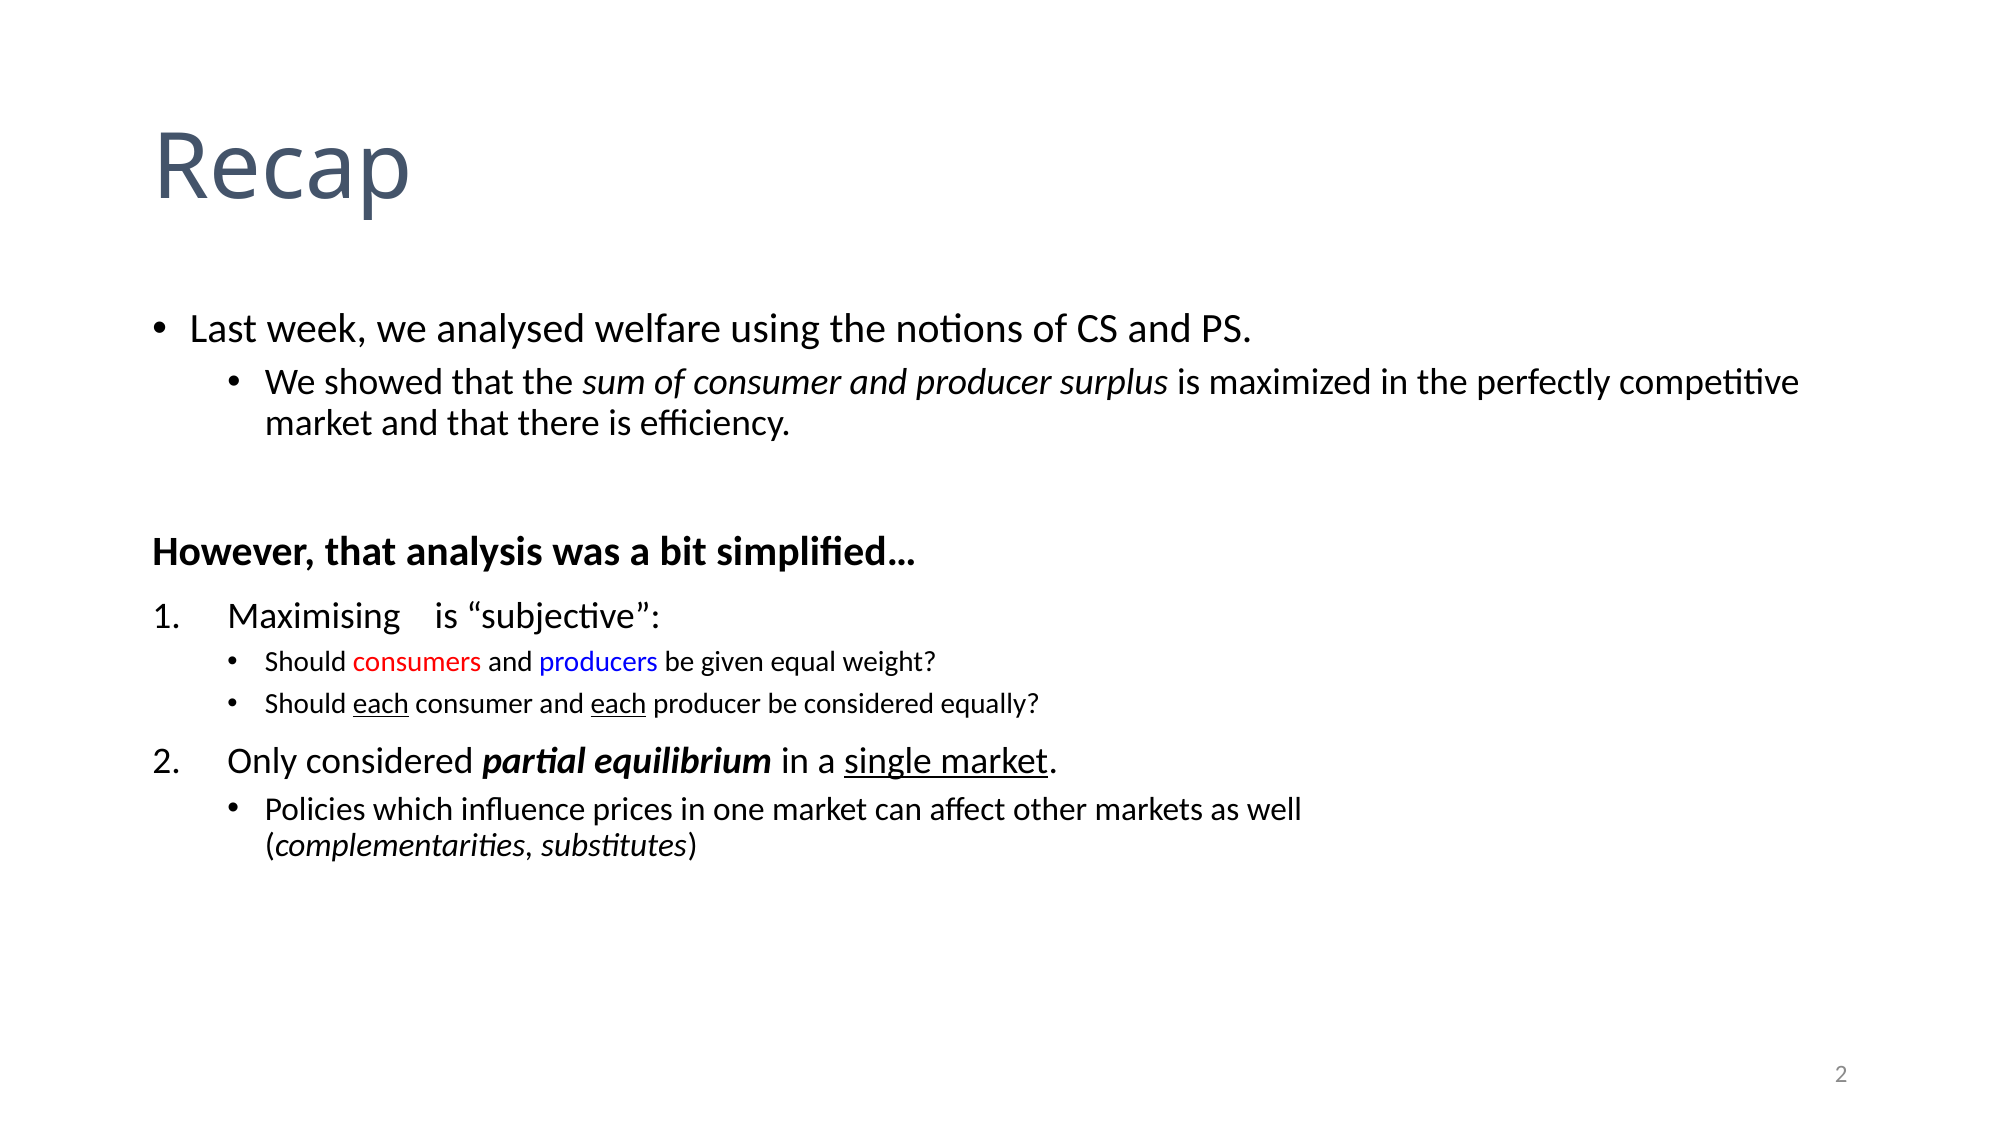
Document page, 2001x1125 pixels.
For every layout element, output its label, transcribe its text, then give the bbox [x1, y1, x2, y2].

slide_number 2 [1412, 1042, 1863, 1103]
title Recap [137, 59, 1863, 278]
